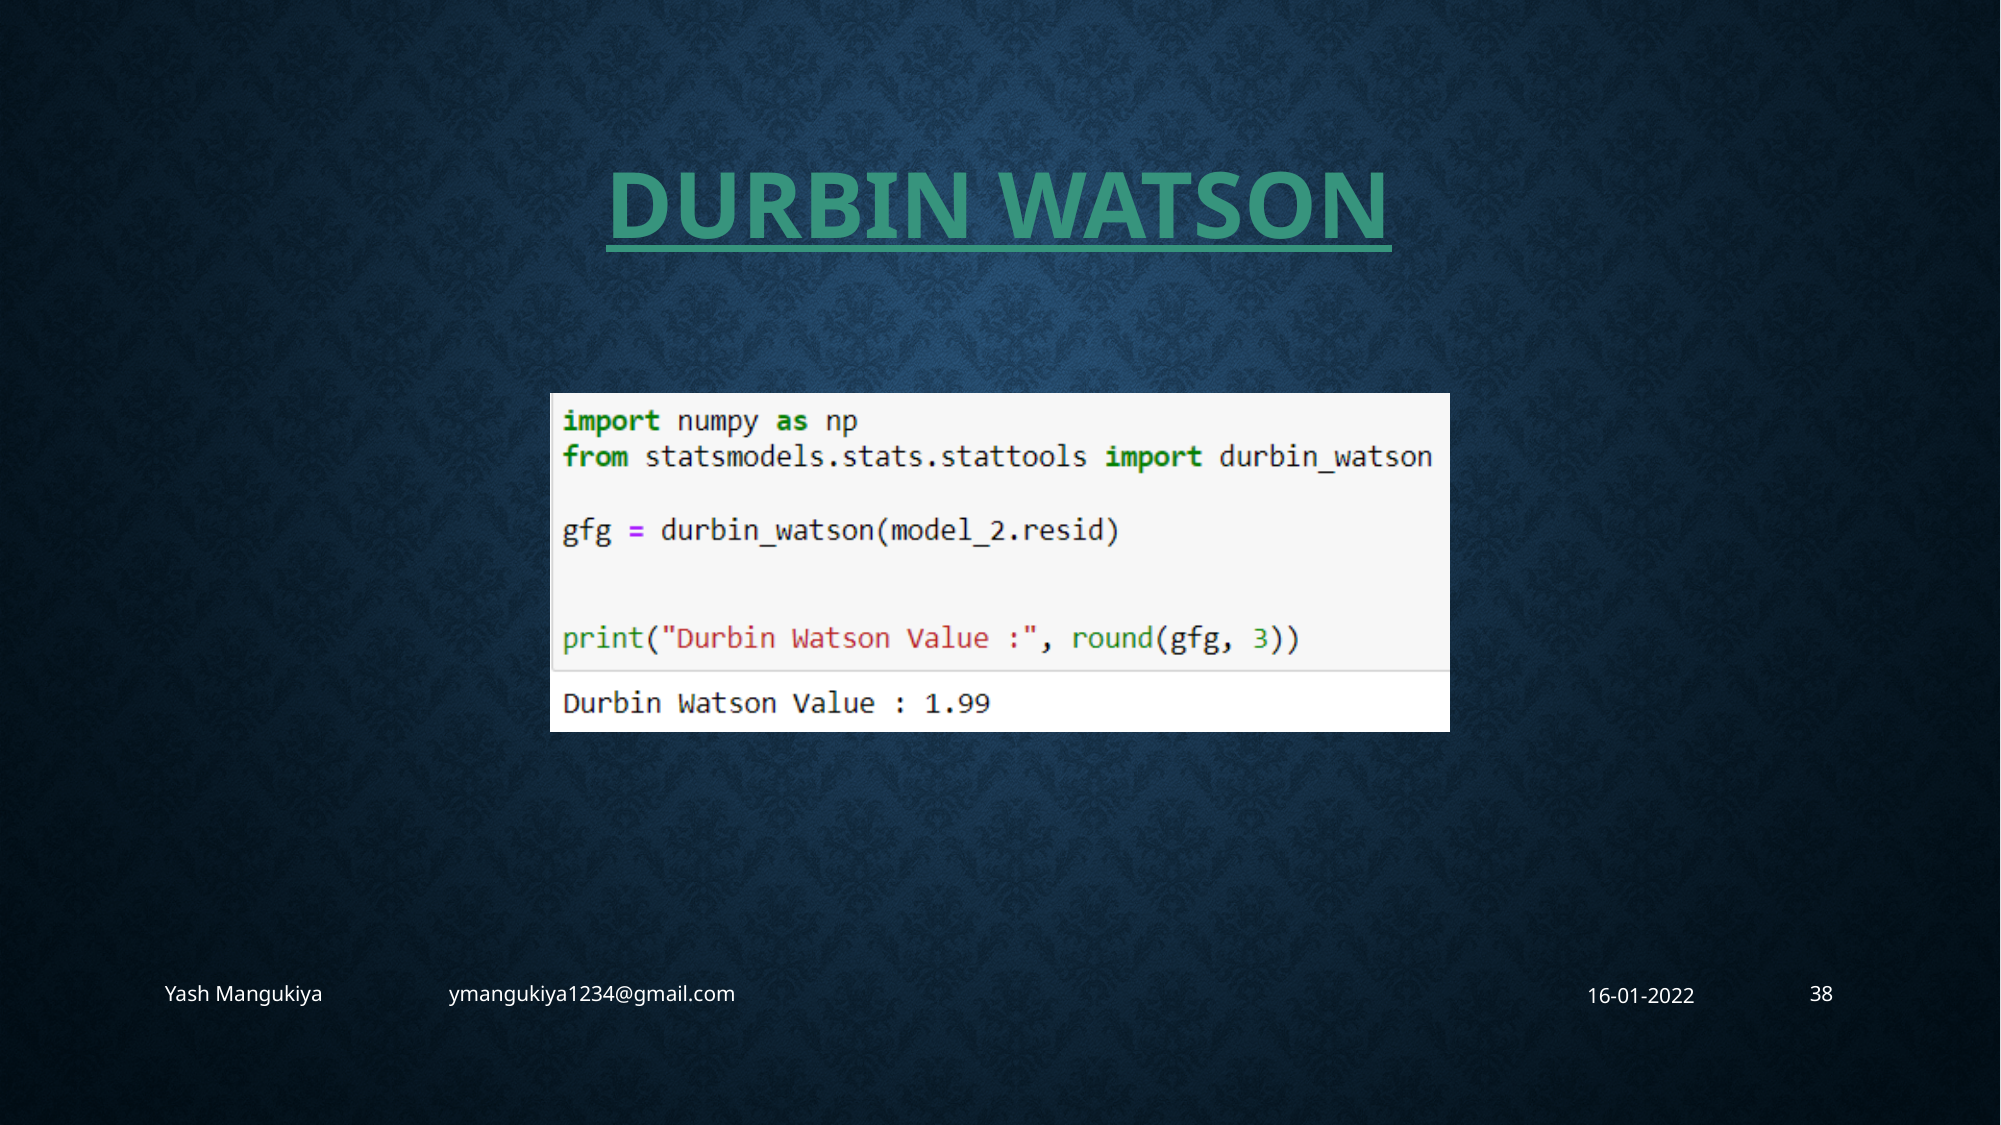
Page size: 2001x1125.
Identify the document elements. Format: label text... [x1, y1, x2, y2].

footer Yash Mangukiya ymangukiya1234@gmail.com [149, 965, 1245, 1025]
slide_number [1259, 965, 1710, 1025]
picture [549, 392, 1451, 732]
slide_number 38 [1724, 965, 1849, 1025]
title Durbin Watson [149, 99, 1849, 318]
